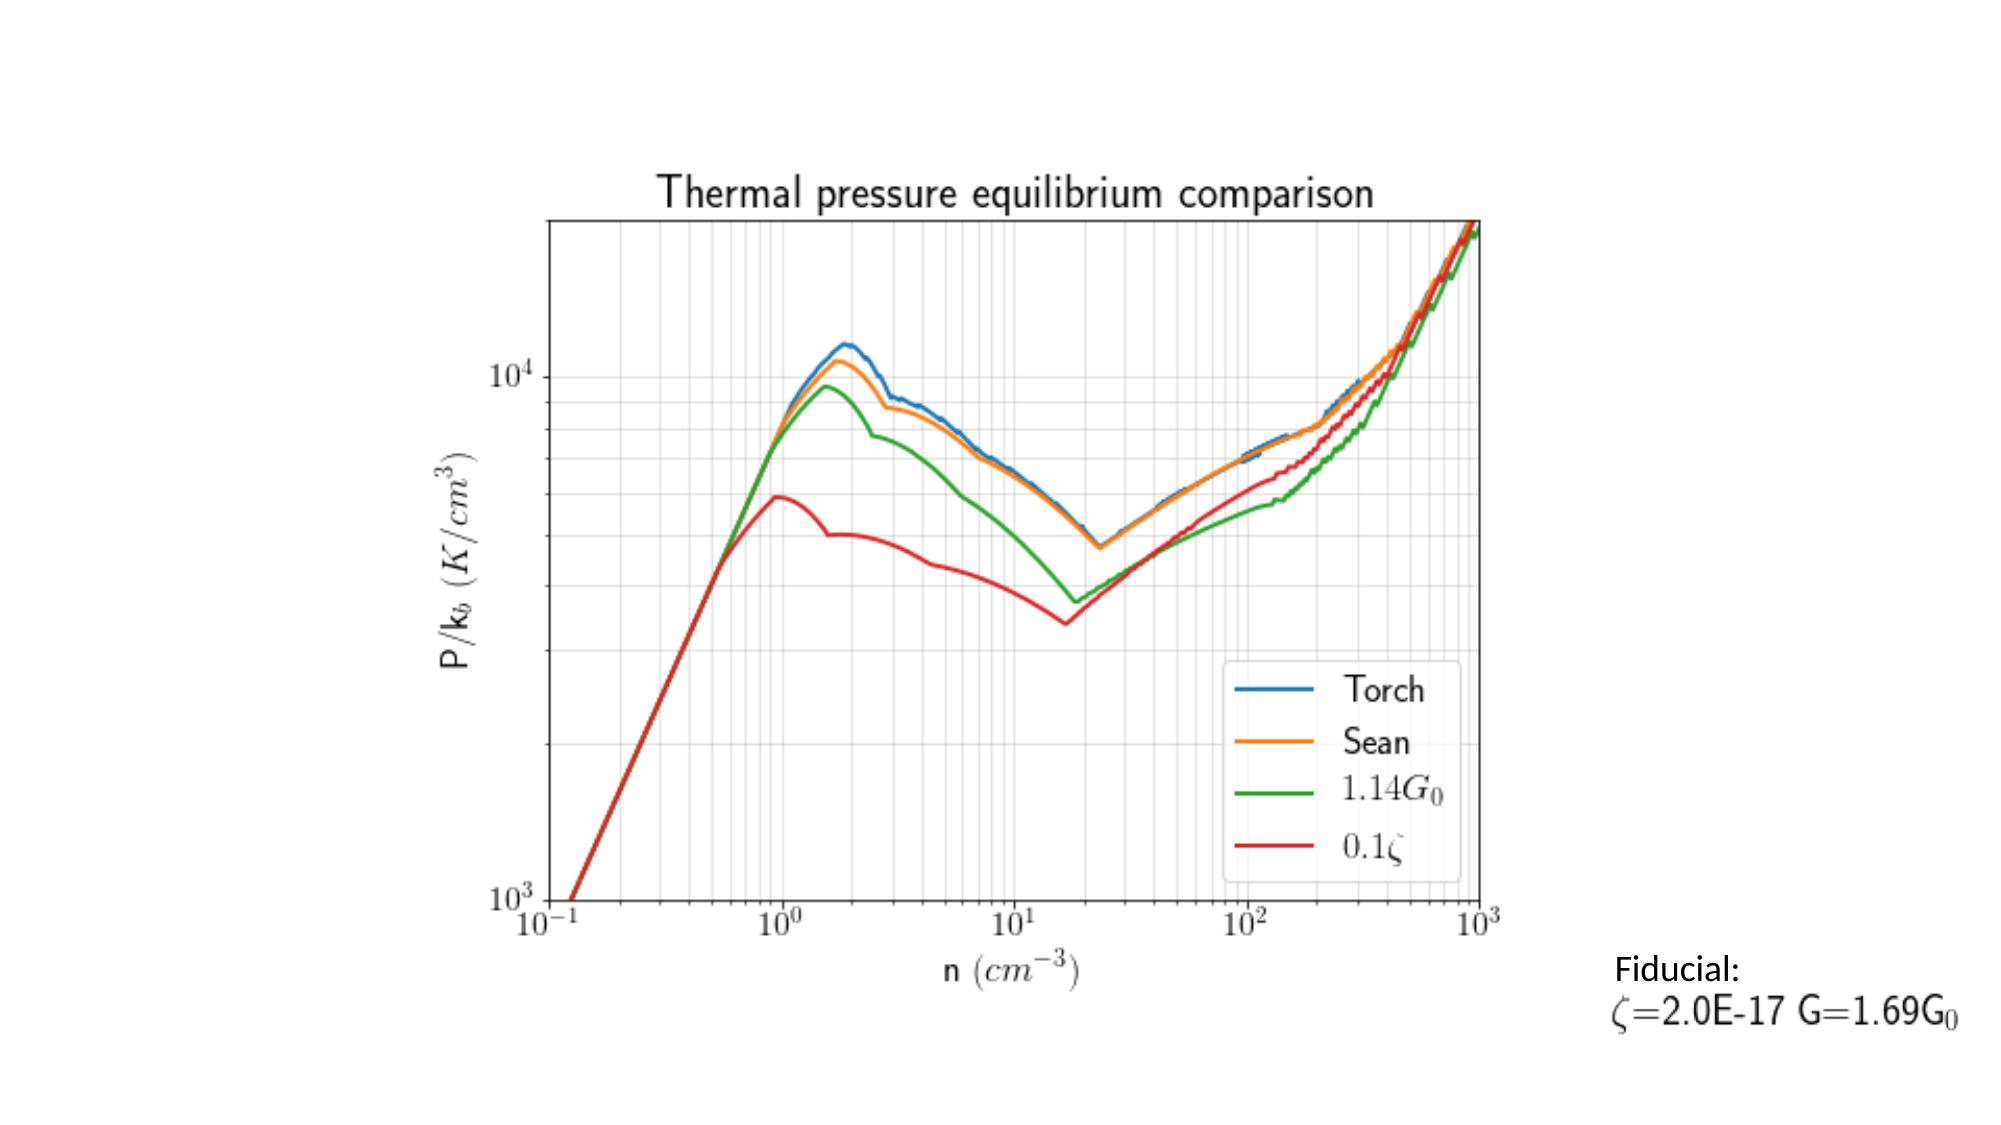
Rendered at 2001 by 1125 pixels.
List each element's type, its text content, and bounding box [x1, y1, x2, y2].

picture [399, 112, 1973, 1043]
text_box Fiducial: [1600, 936, 1958, 982]
